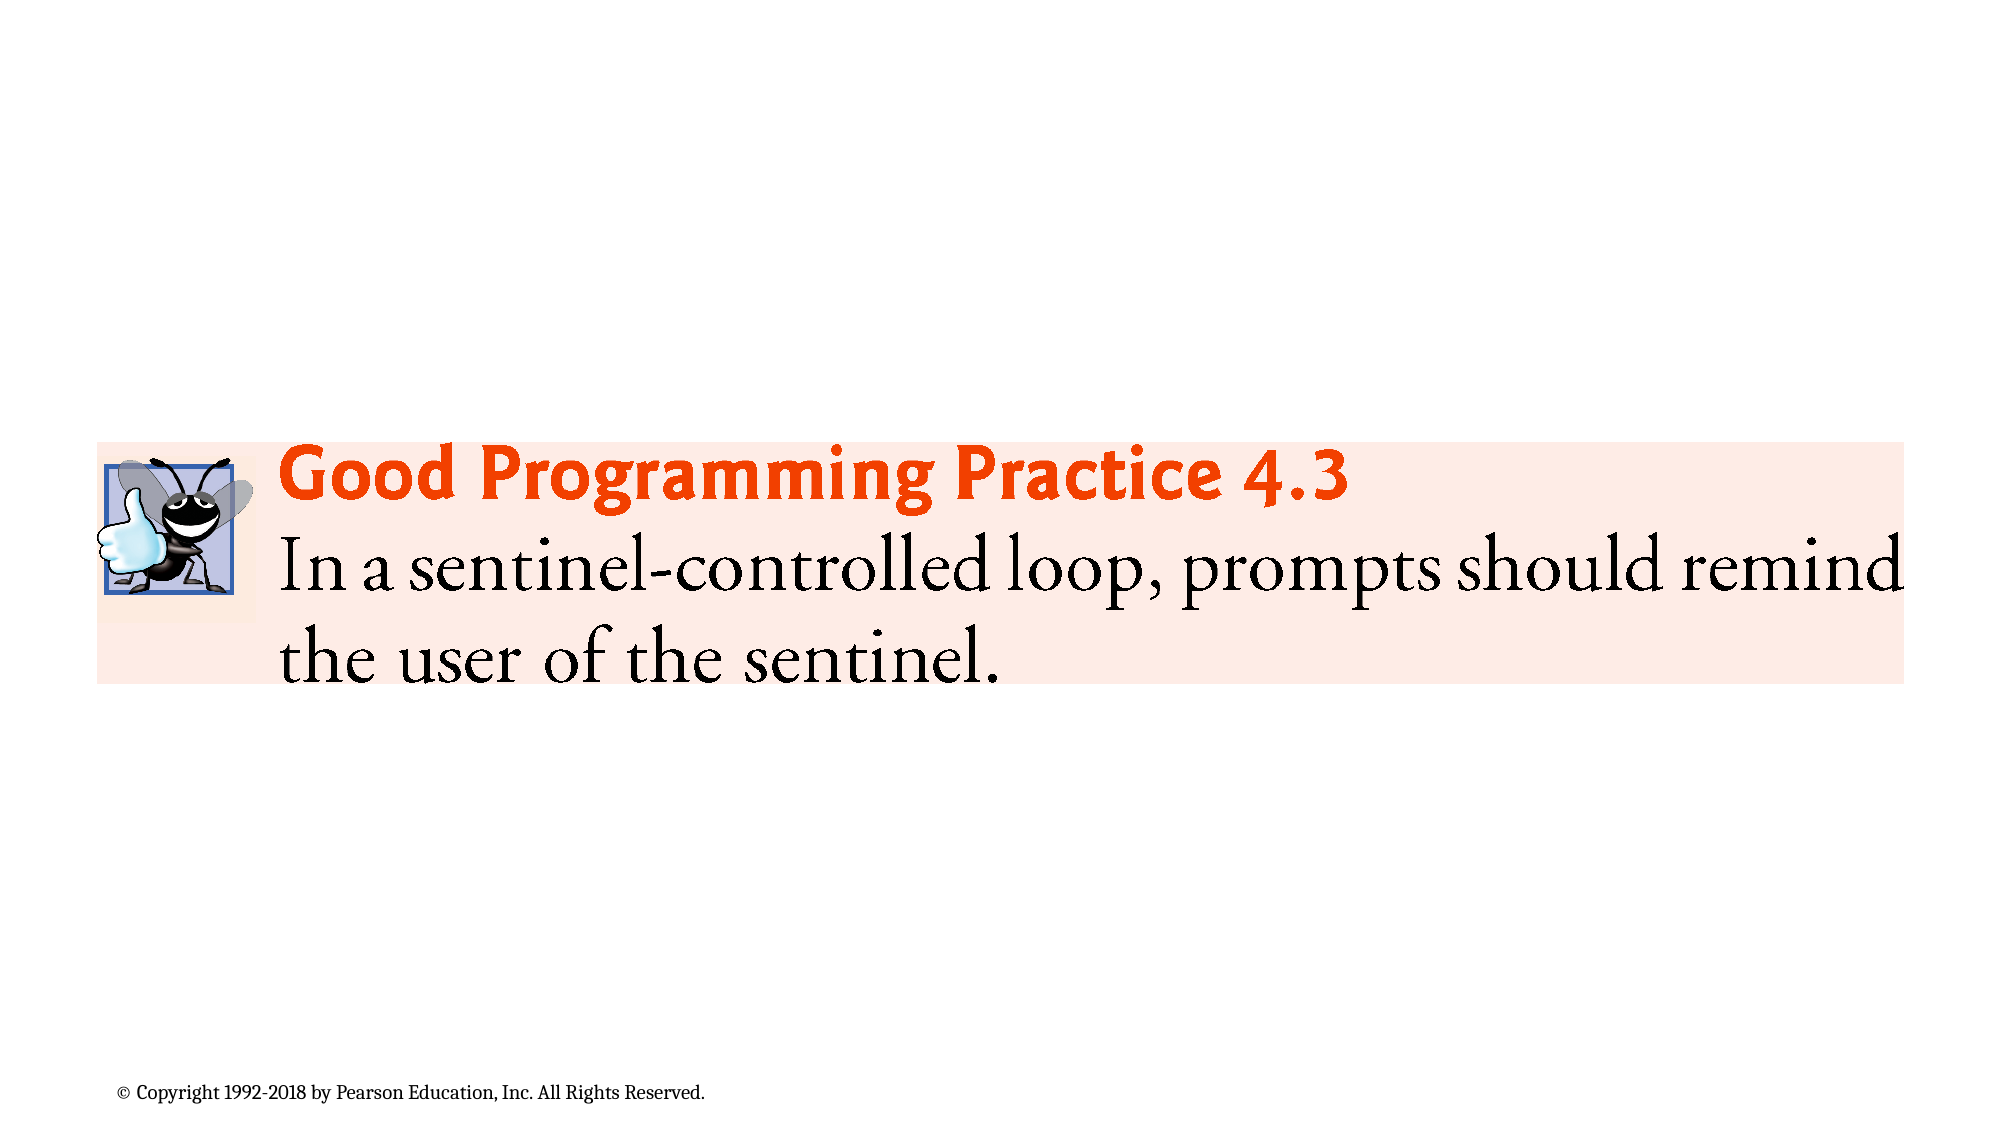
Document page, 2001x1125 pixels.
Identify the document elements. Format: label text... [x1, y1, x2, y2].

picture [0, 344, 2000, 781]
footer © Copyright 1992-2018 by Pearson Education, Inc. All Rights Reserved. [99, 1051, 1473, 1112]
